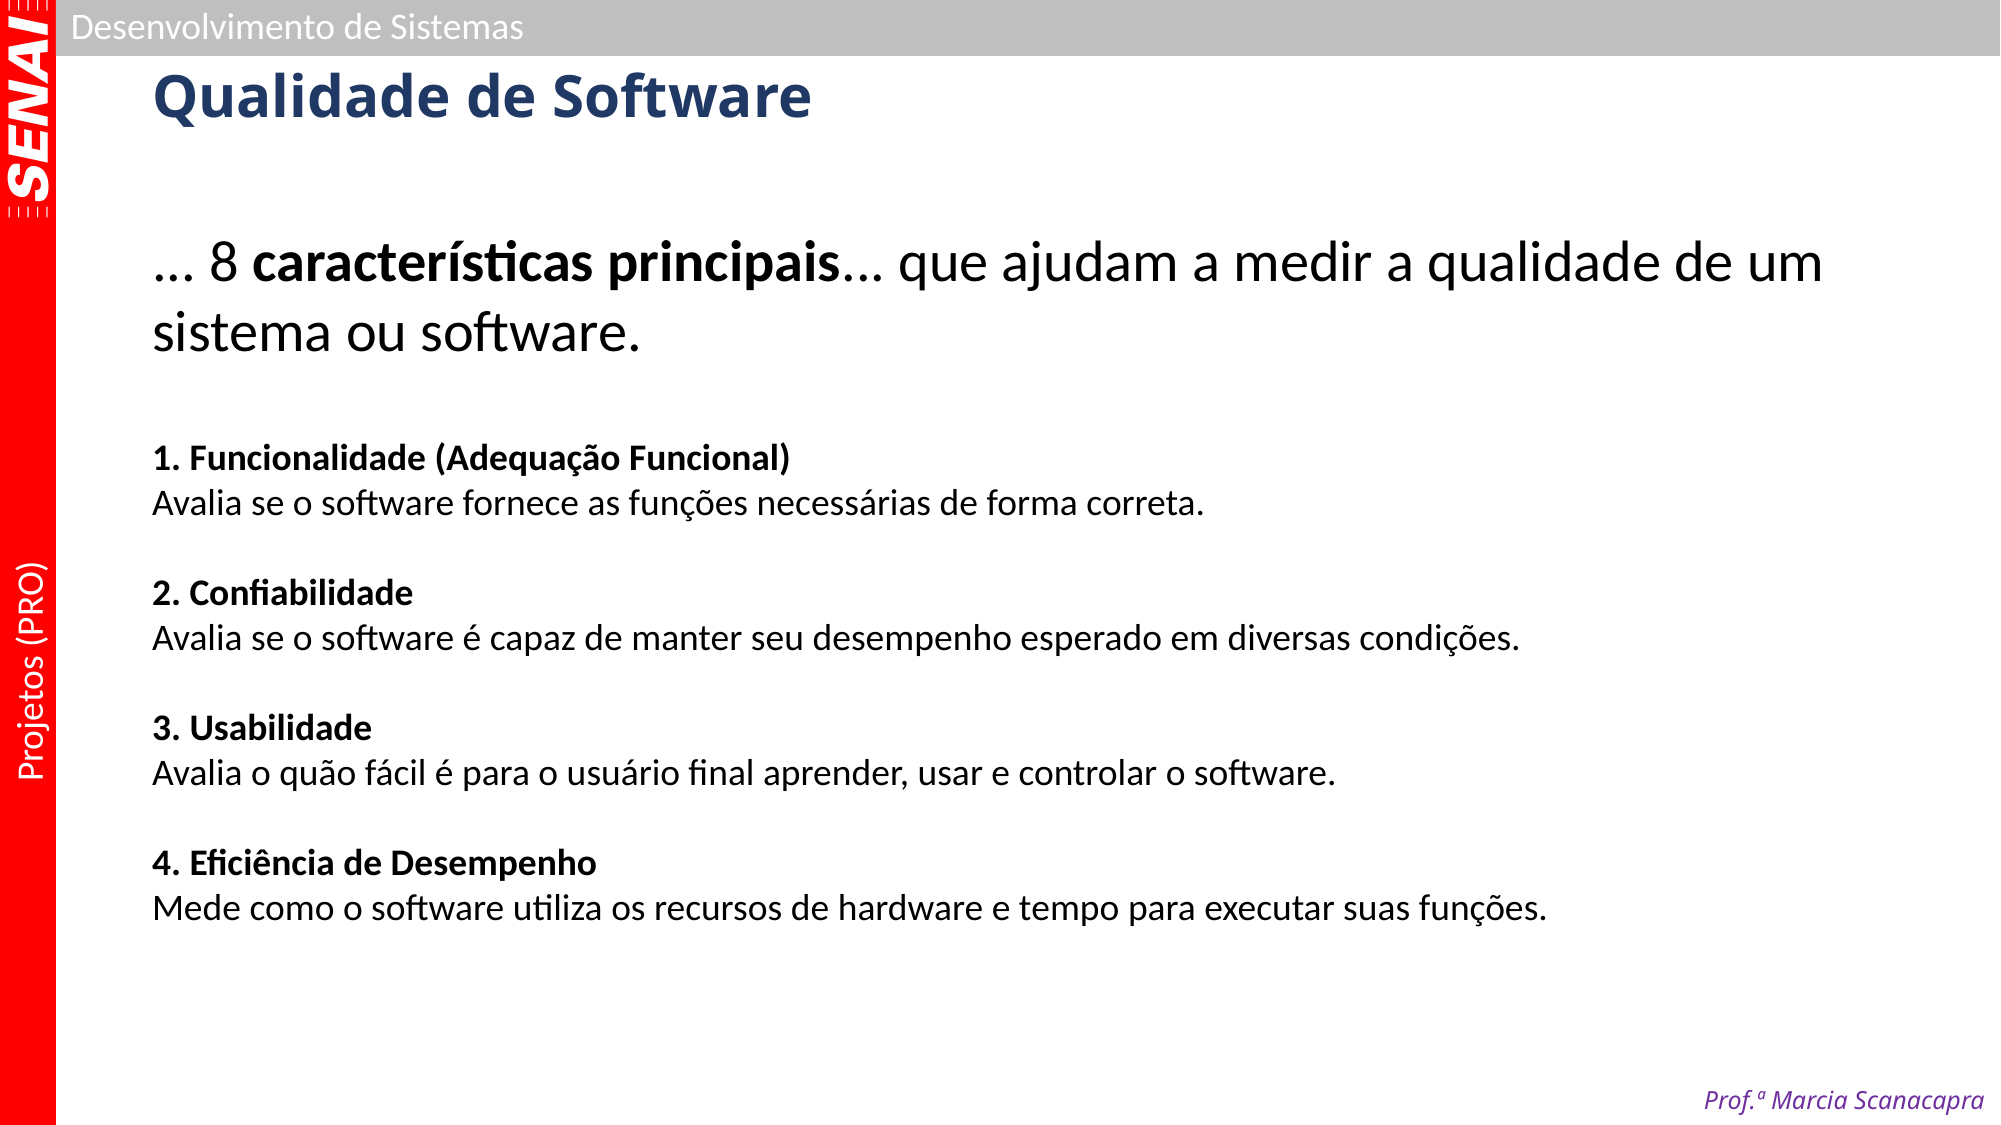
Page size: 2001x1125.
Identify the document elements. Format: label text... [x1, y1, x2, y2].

text_box [109, 956, 1971, 1108]
text_box ... 8 características principais... que ajudam a medir a qualidade de um sistema ou software. 1. Funcionalidade (Adequação Funcional) Avalia se o software fornece as funções necessárias de forma correta. 2. Confiabilidade Avalia se o software é capaz de manter seu desempenho esperado em diversas condições. 3. Usabilidade Avalia o quão fácil é para o usuário final aprender, usar e controlar o software. 4. Eficiência de Desempenho Mede como o software utiliza os recursos de hardware e tempo para executar suas funções. [137, 215, 1907, 981]
title Qualidade de Software [137, 59, 1863, 136]
picture [0, 0, 56, 217]
